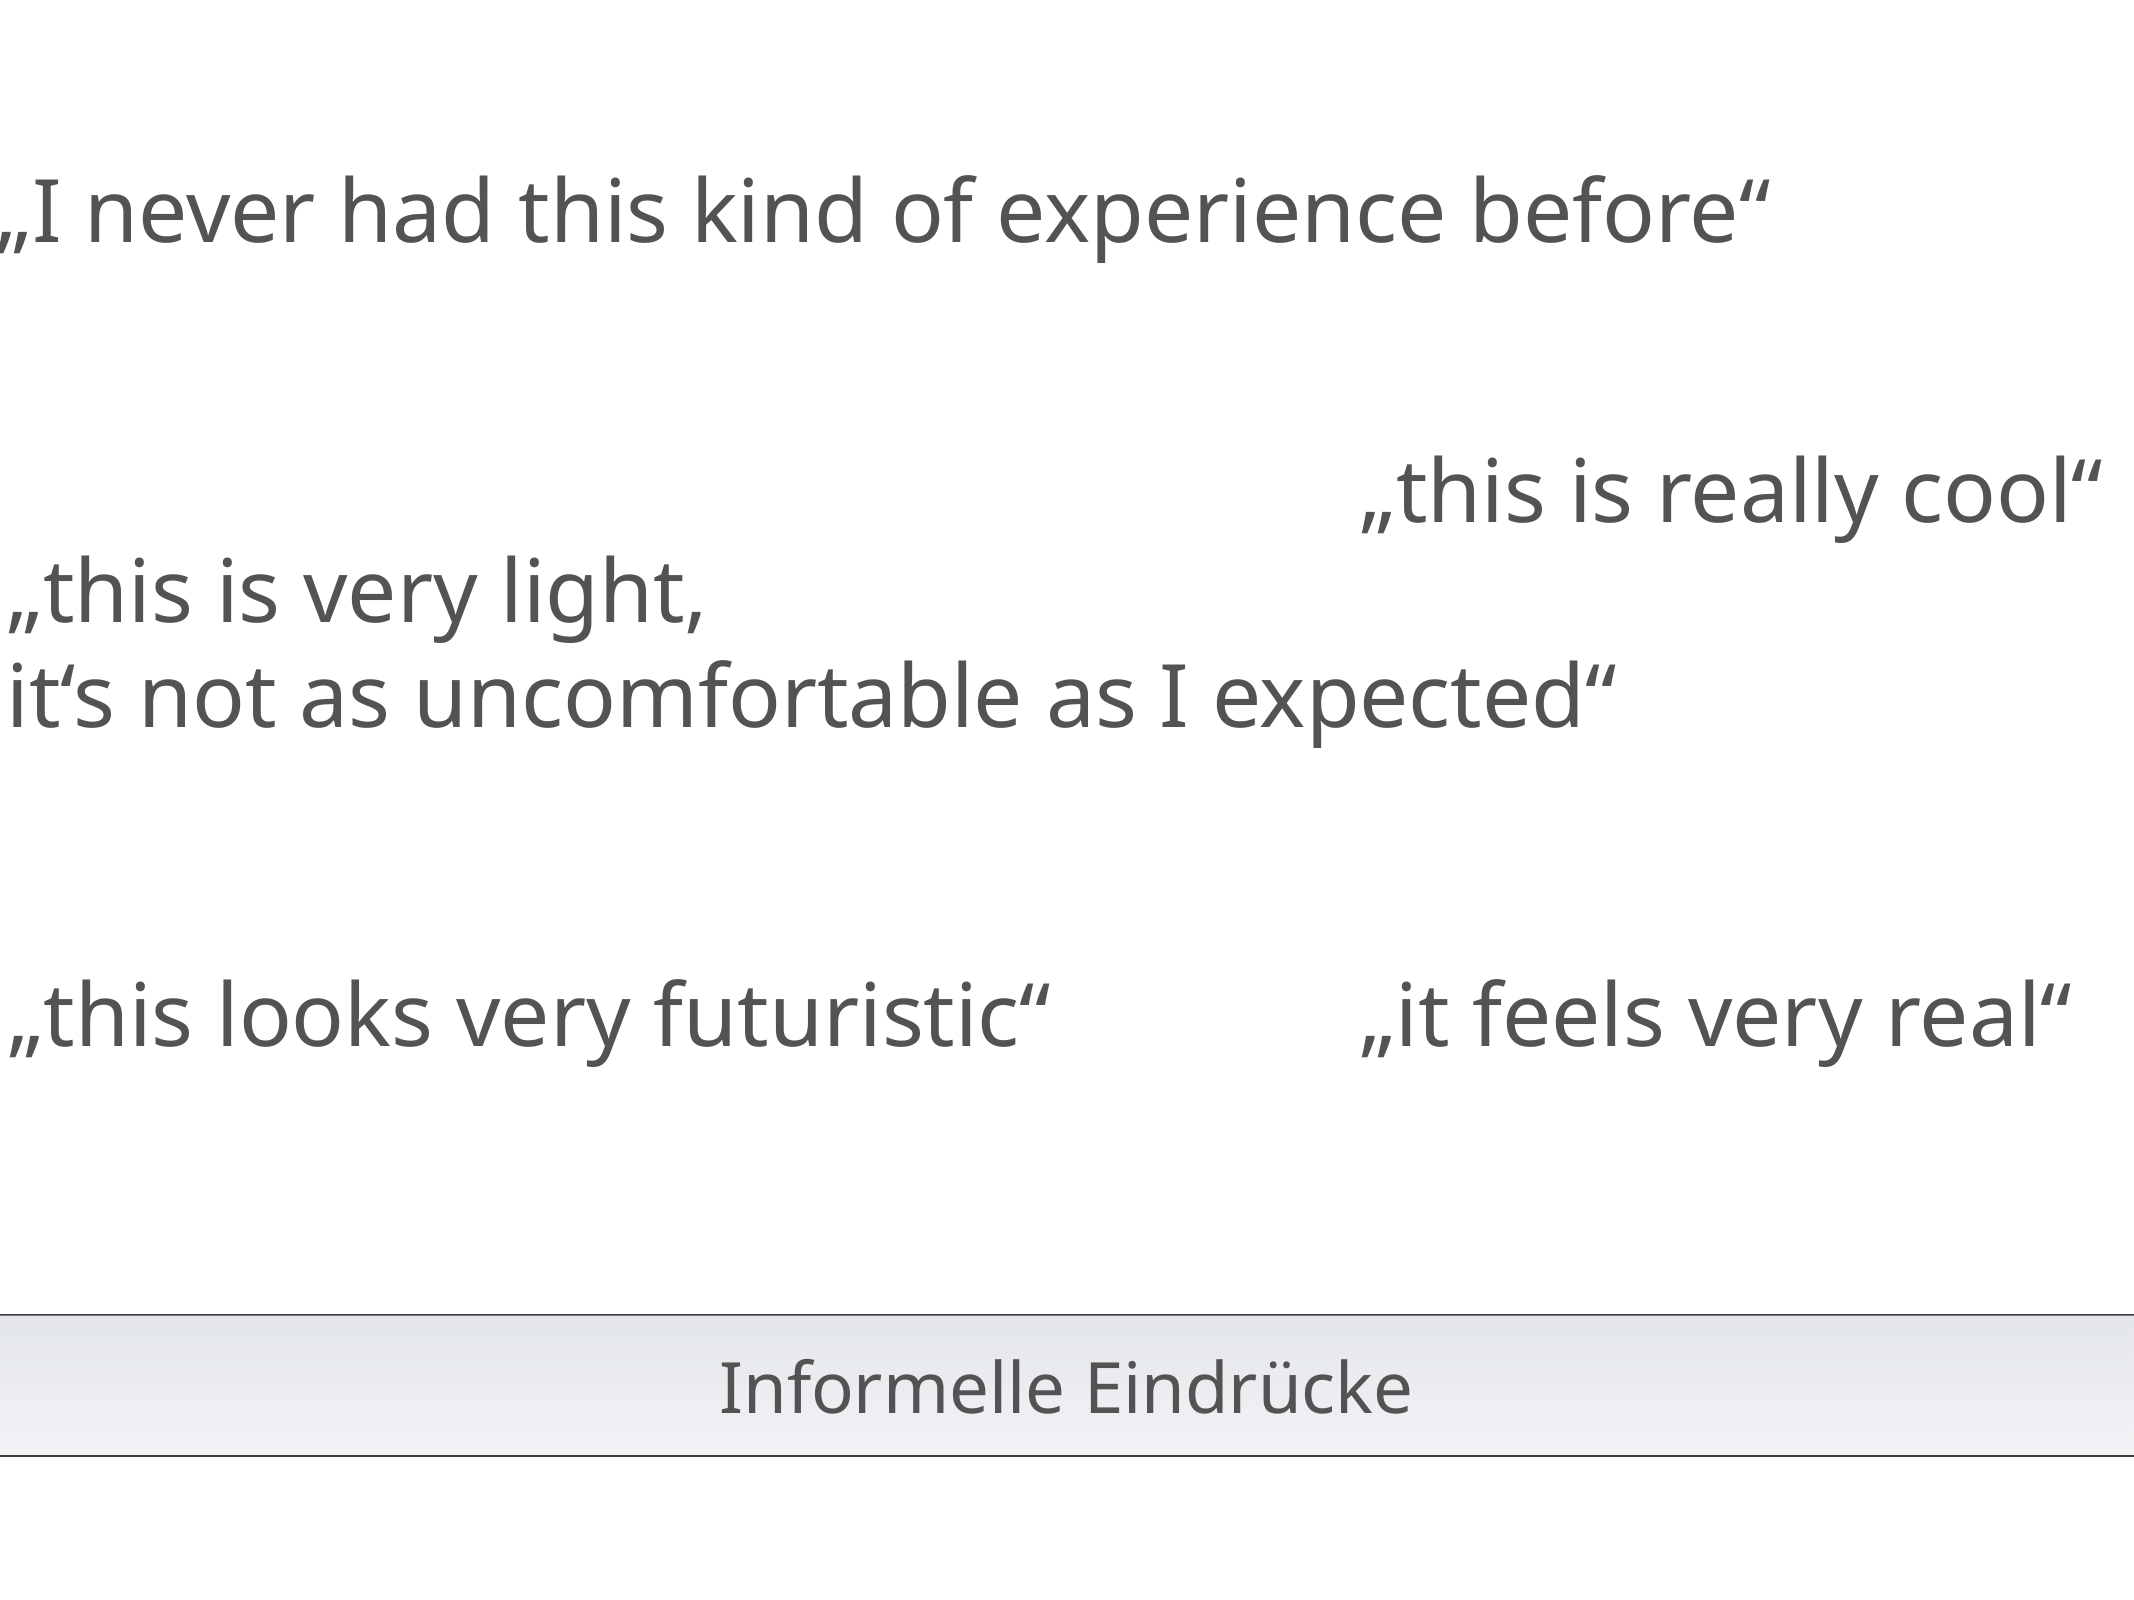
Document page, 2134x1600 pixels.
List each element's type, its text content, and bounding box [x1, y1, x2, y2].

text_box „this is really cool“ [1351, 427, 2112, 549]
text_box „this is very light, it‘s not as uncomfortable as I expected“ [0, 527, 1626, 754]
text_box Informelle Eindrücke [0, 1314, 2134, 1457]
text_box „it feels very real“ [1350, 951, 2081, 1073]
text_box „I never had this kind of experience before“ [0, 146, 1780, 269]
text_box „this looks very futuristic“ [0, 951, 1061, 1073]
